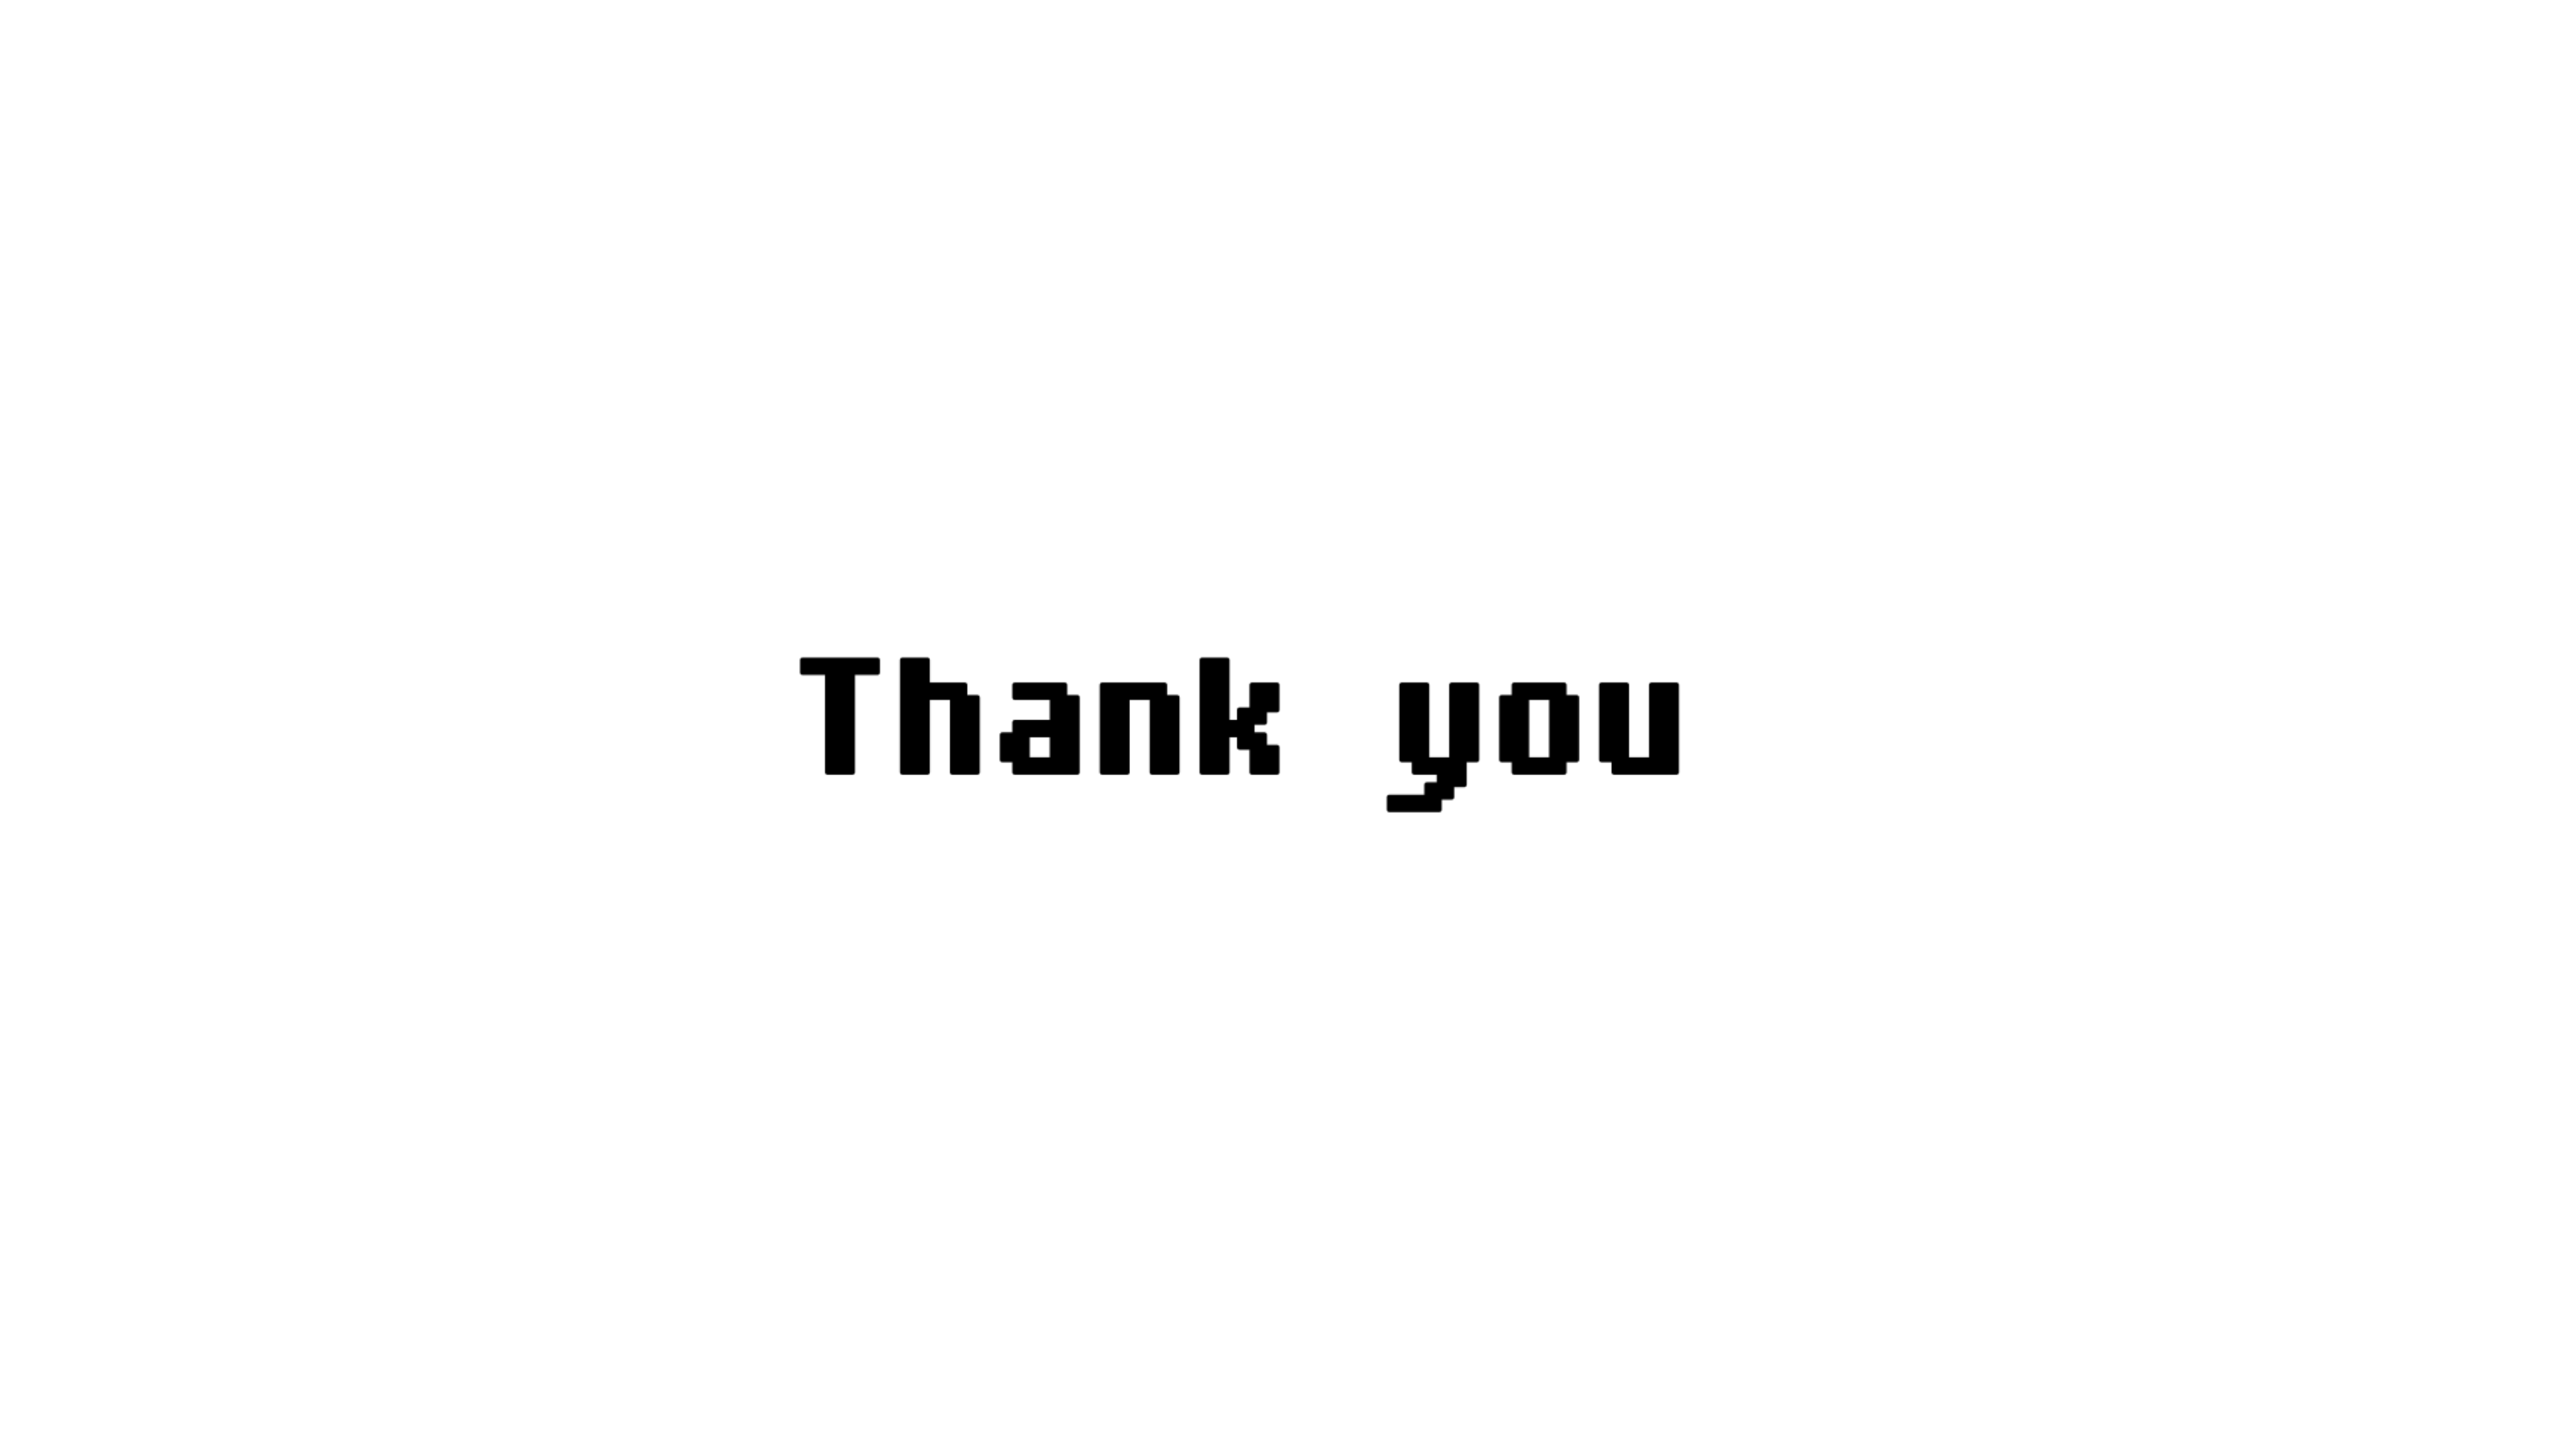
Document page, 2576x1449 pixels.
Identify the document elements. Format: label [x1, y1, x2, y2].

picture [598, 491, 1919, 1051]
